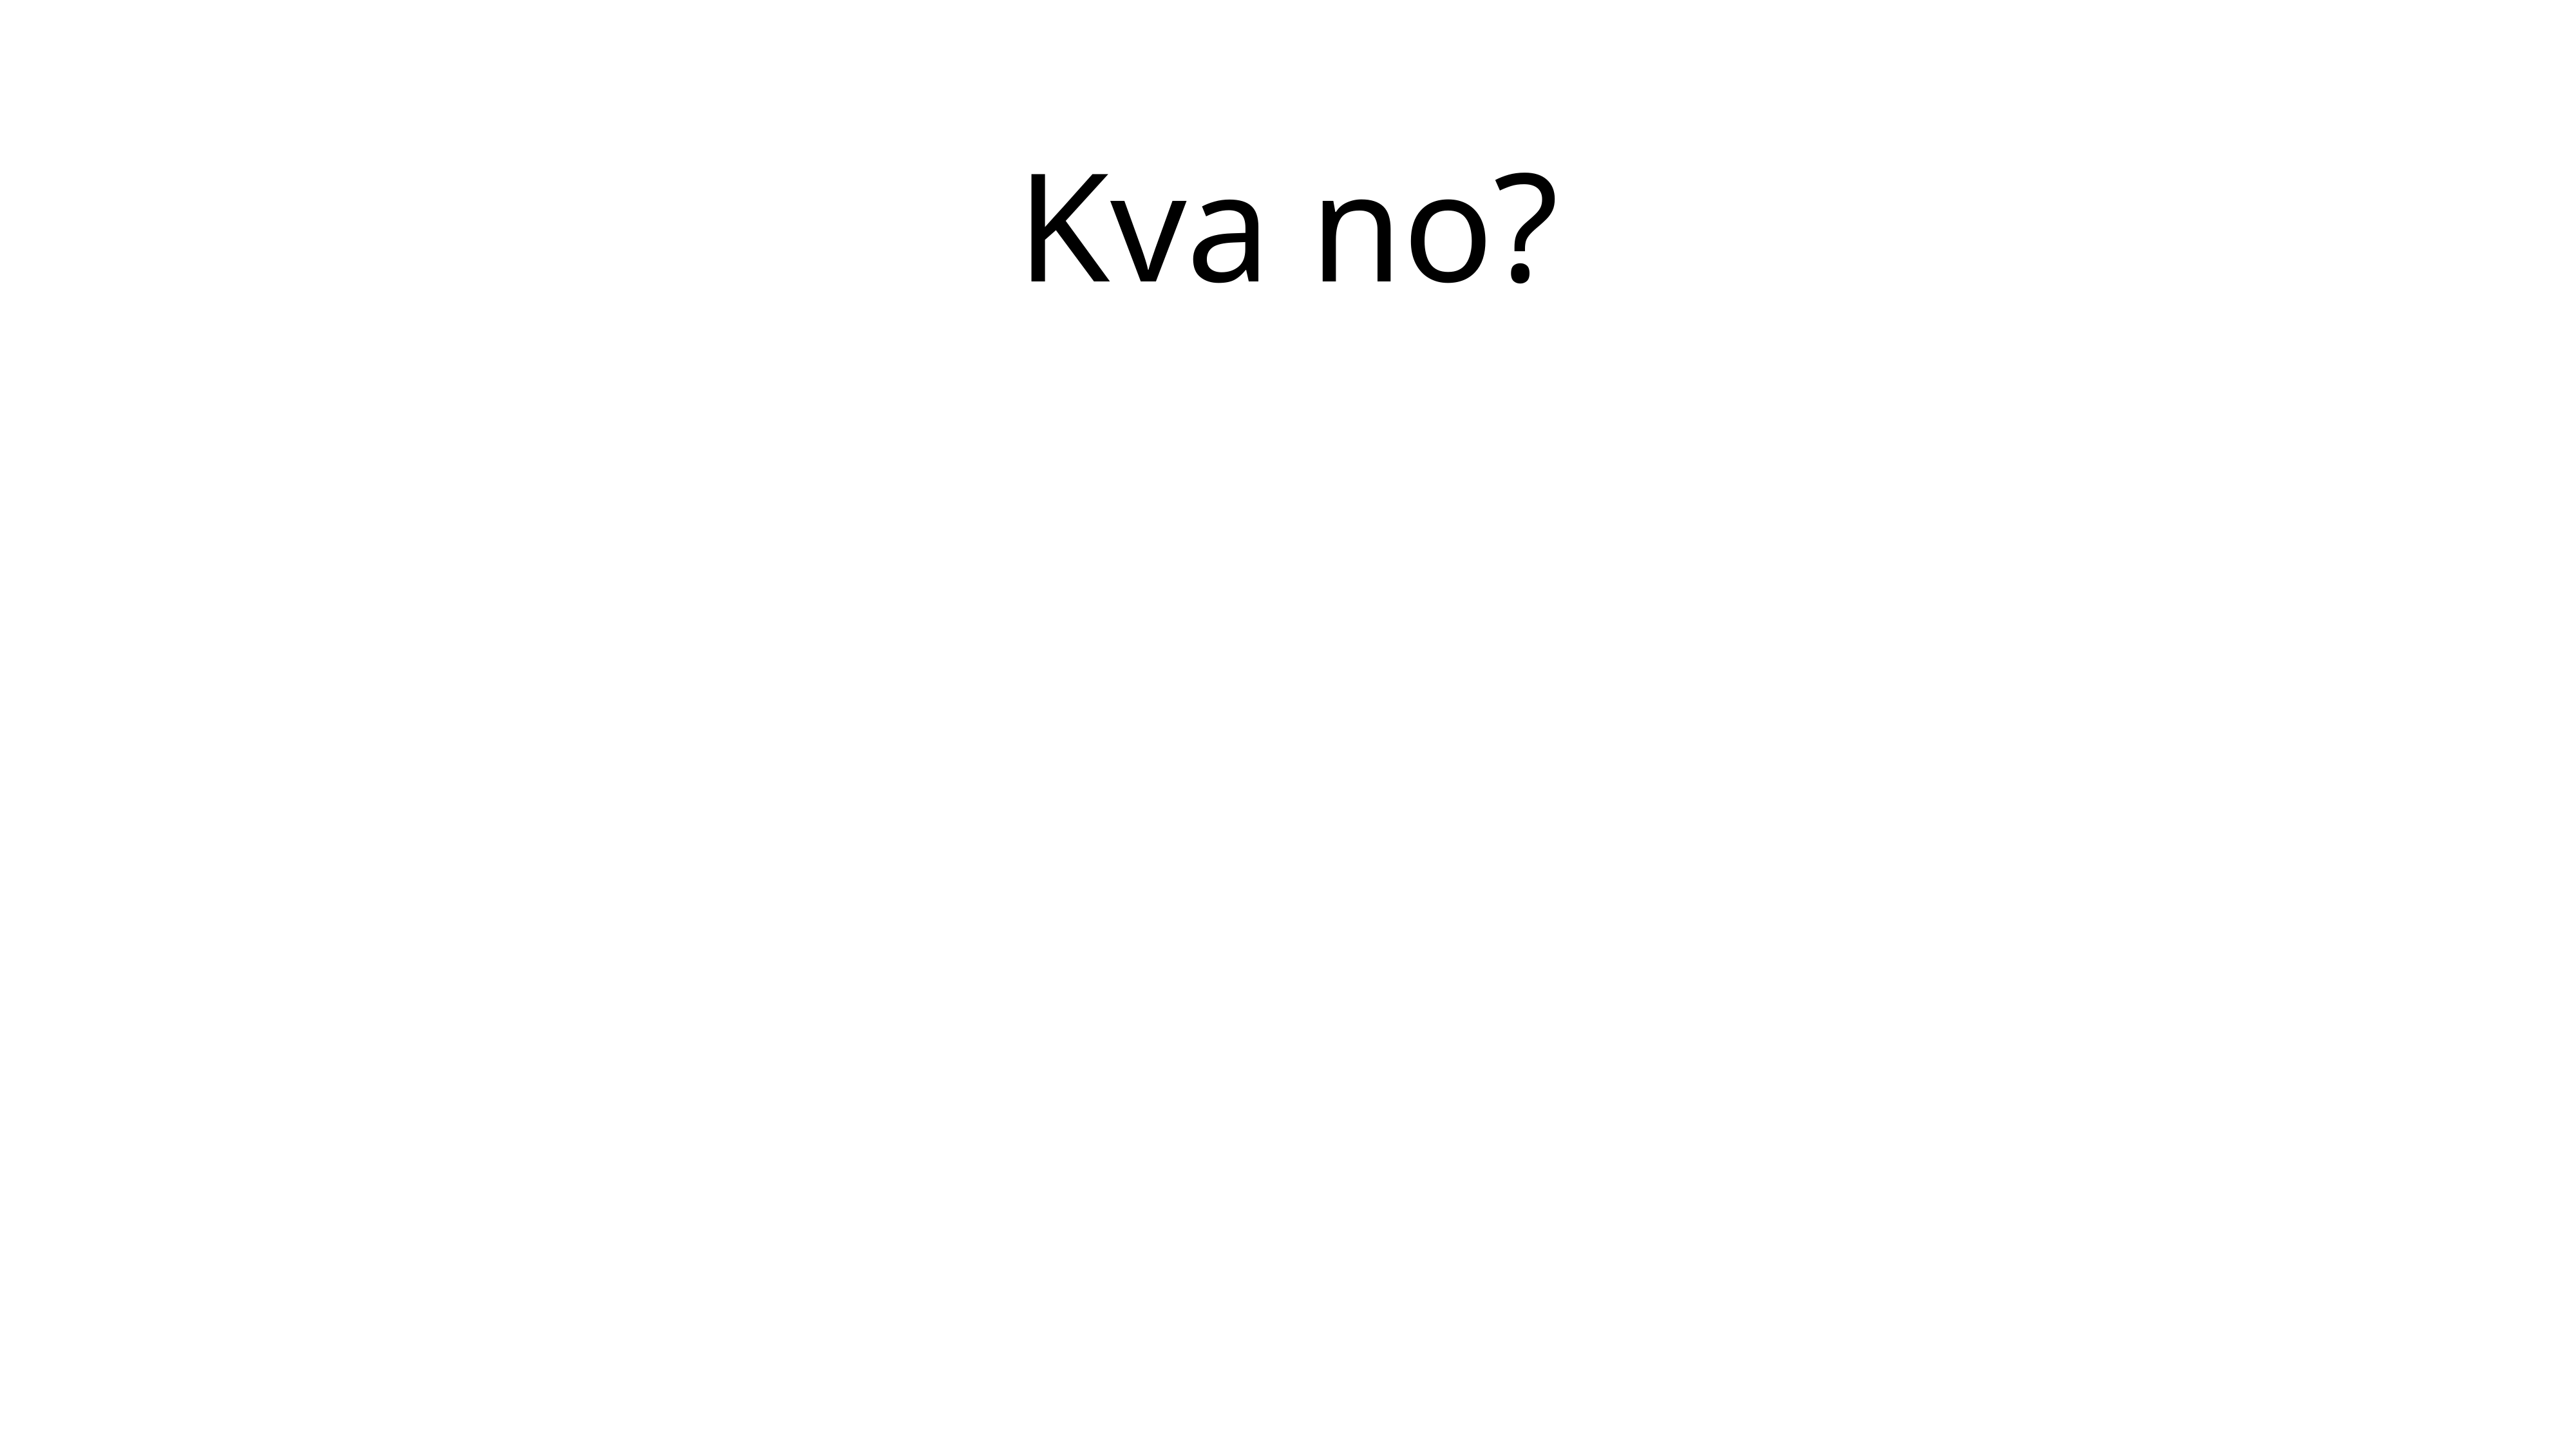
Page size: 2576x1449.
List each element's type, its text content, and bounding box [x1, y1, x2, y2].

title Kva no? [178, 100, 2398, 343]
